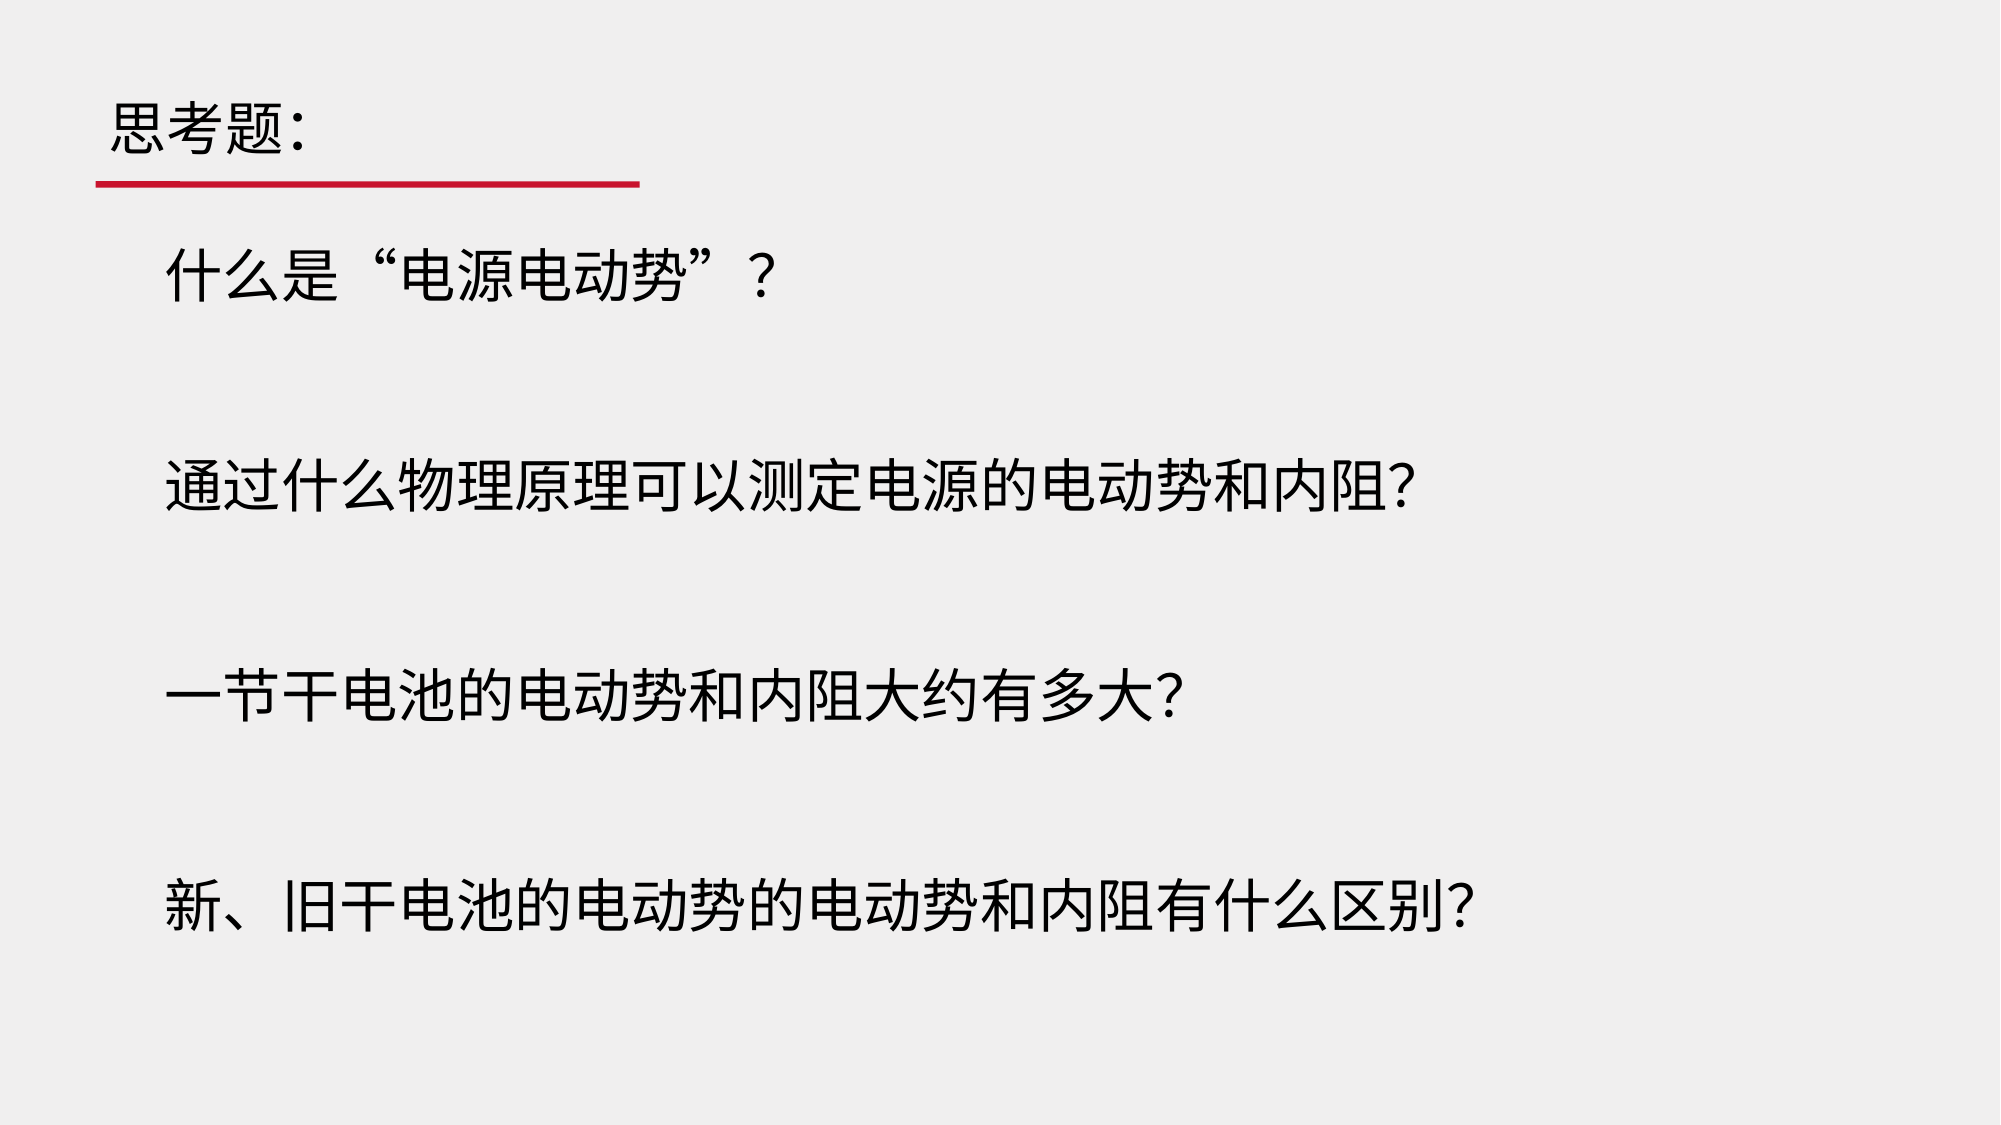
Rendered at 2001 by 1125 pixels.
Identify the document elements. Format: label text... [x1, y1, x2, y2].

text_box 思考题： [93, 85, 357, 170]
text_box 什么是“电源电动势”？ 通过什么物理原理可以测定电源的电动势和内阻？ 一节干电池的电动势和内阻大约有多大？ 新、旧干电池的电动势的电动势和内阻有什么区别？ [150, 197, 1884, 947]
